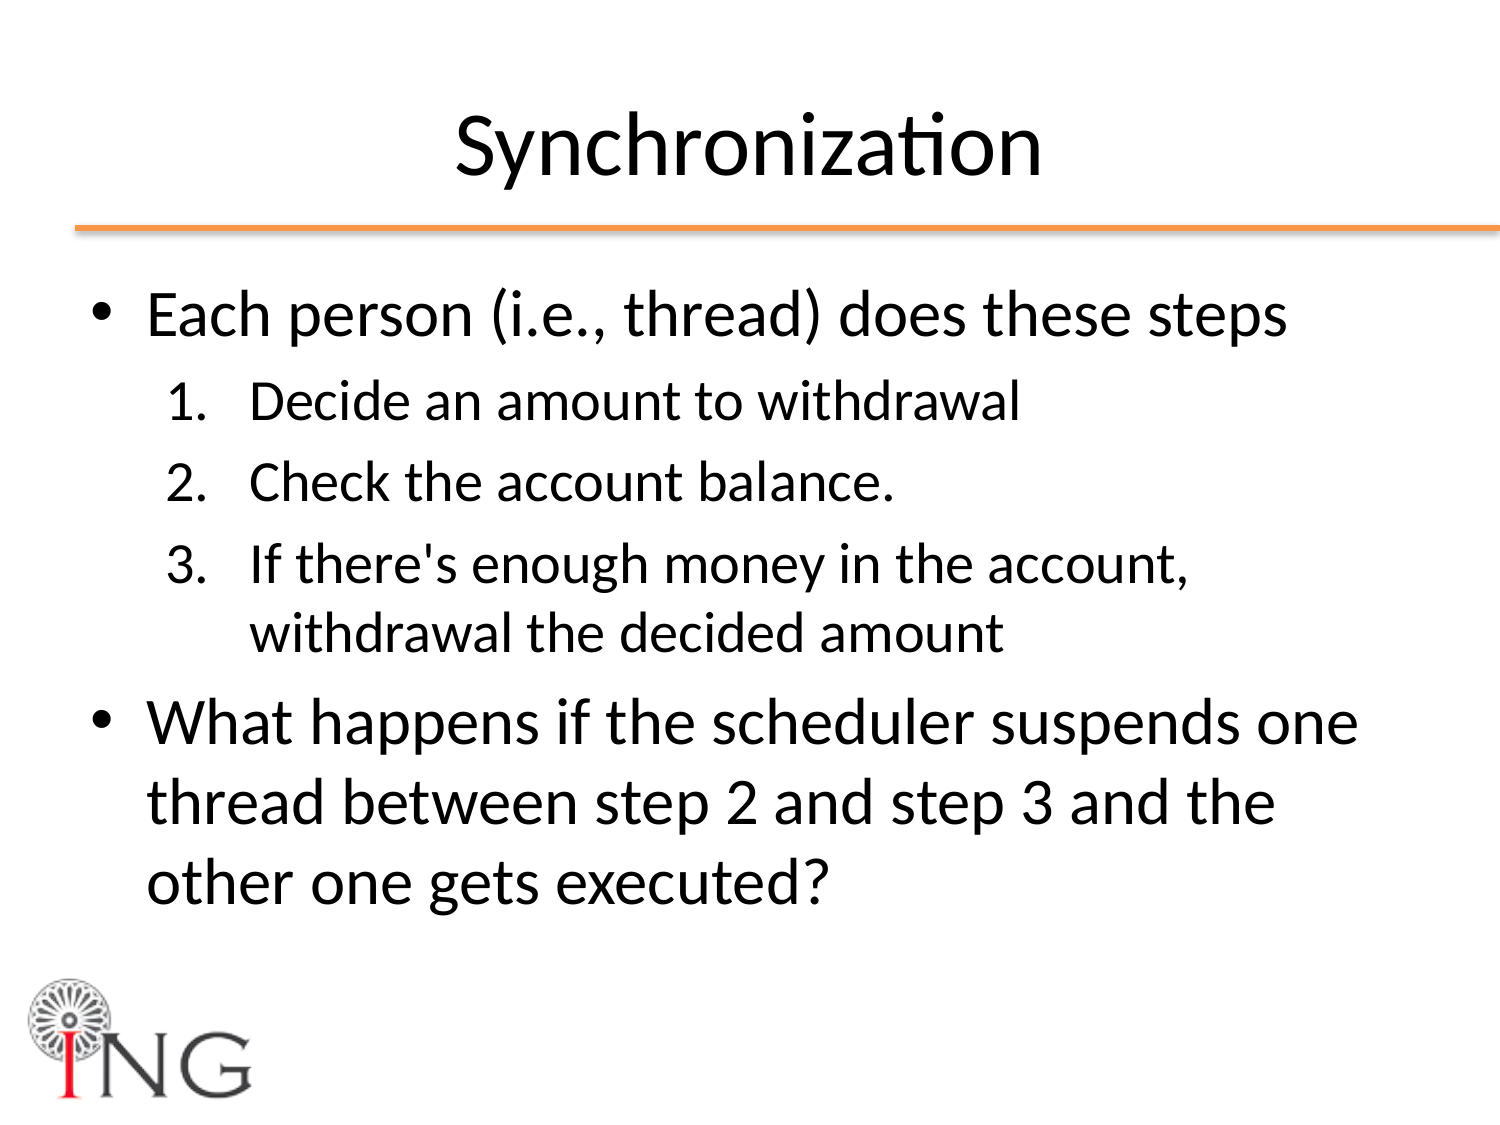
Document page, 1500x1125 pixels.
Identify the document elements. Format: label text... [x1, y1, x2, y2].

picture [3, 956, 281, 1125]
list Each person (i.e., thread) does these steps Decide an amount to withdrawal Check the account balance. If there's enough money in the account, withdrawal the decided amount What happens if the scheduler suspends one thread between step 2 and step 3 and the other one gets executed? [75, 262, 1425, 1005]
title Synchronization [75, 45, 1425, 233]
